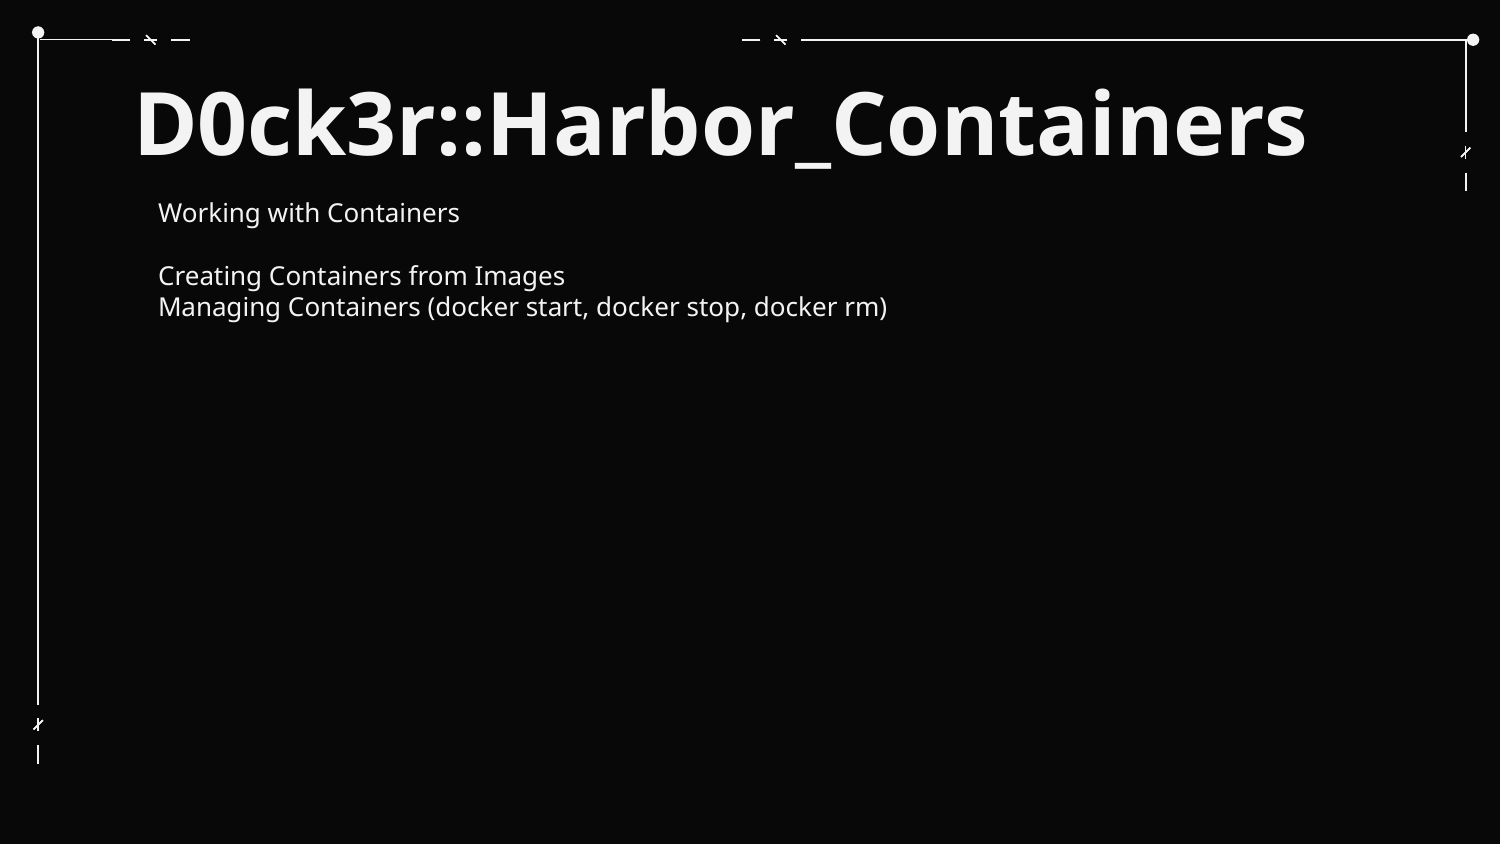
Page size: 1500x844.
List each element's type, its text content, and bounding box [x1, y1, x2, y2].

title D0ck3r::Harbor_Containers [118, 72, 1382, 167]
list Working with Containers Creating Containers from Images Managing Containers (docker start, docker stop, docker rm) [118, 181, 1382, 743]
